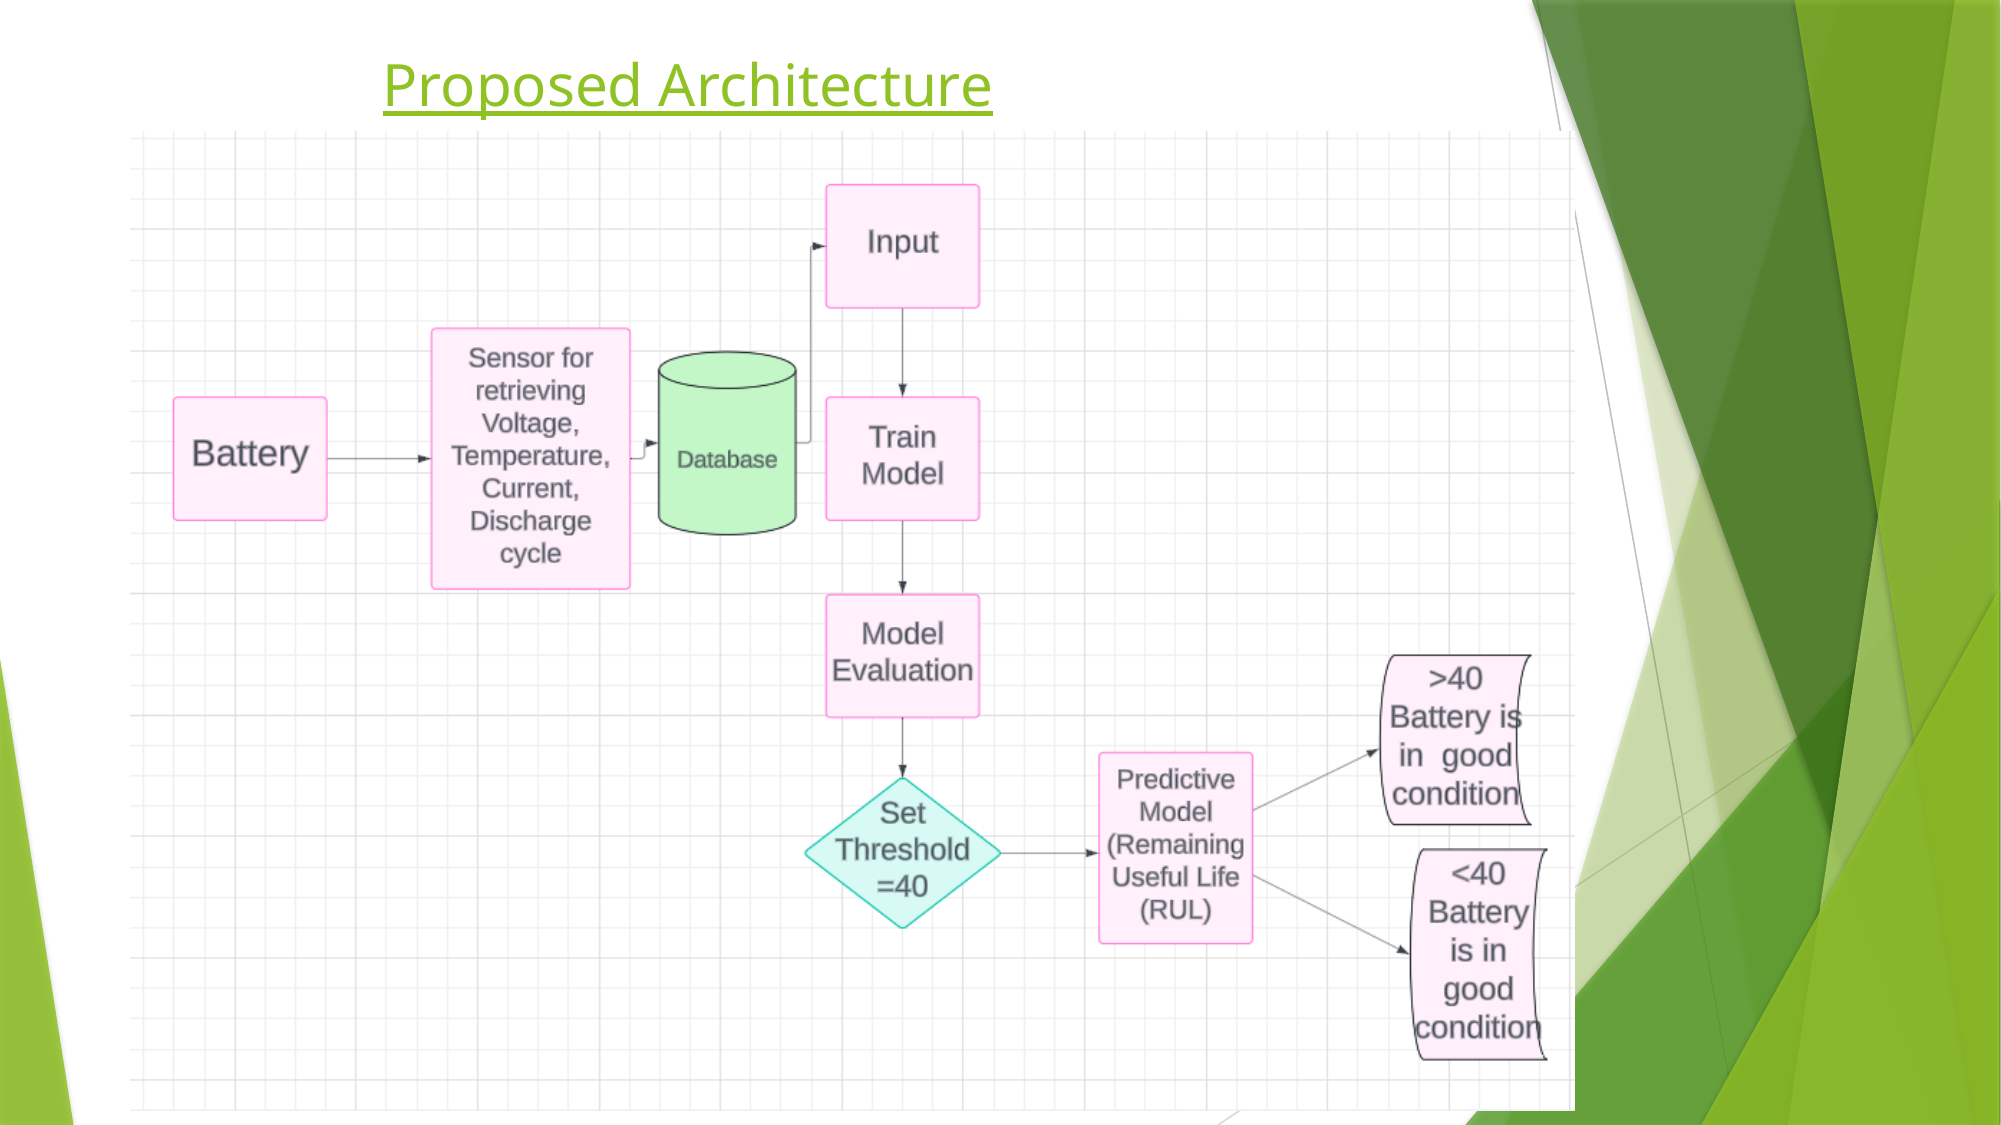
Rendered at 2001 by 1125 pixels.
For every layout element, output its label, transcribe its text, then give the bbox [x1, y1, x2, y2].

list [130, 130, 1576, 1112]
title Proposed Architecture [367, 41, 1462, 130]
